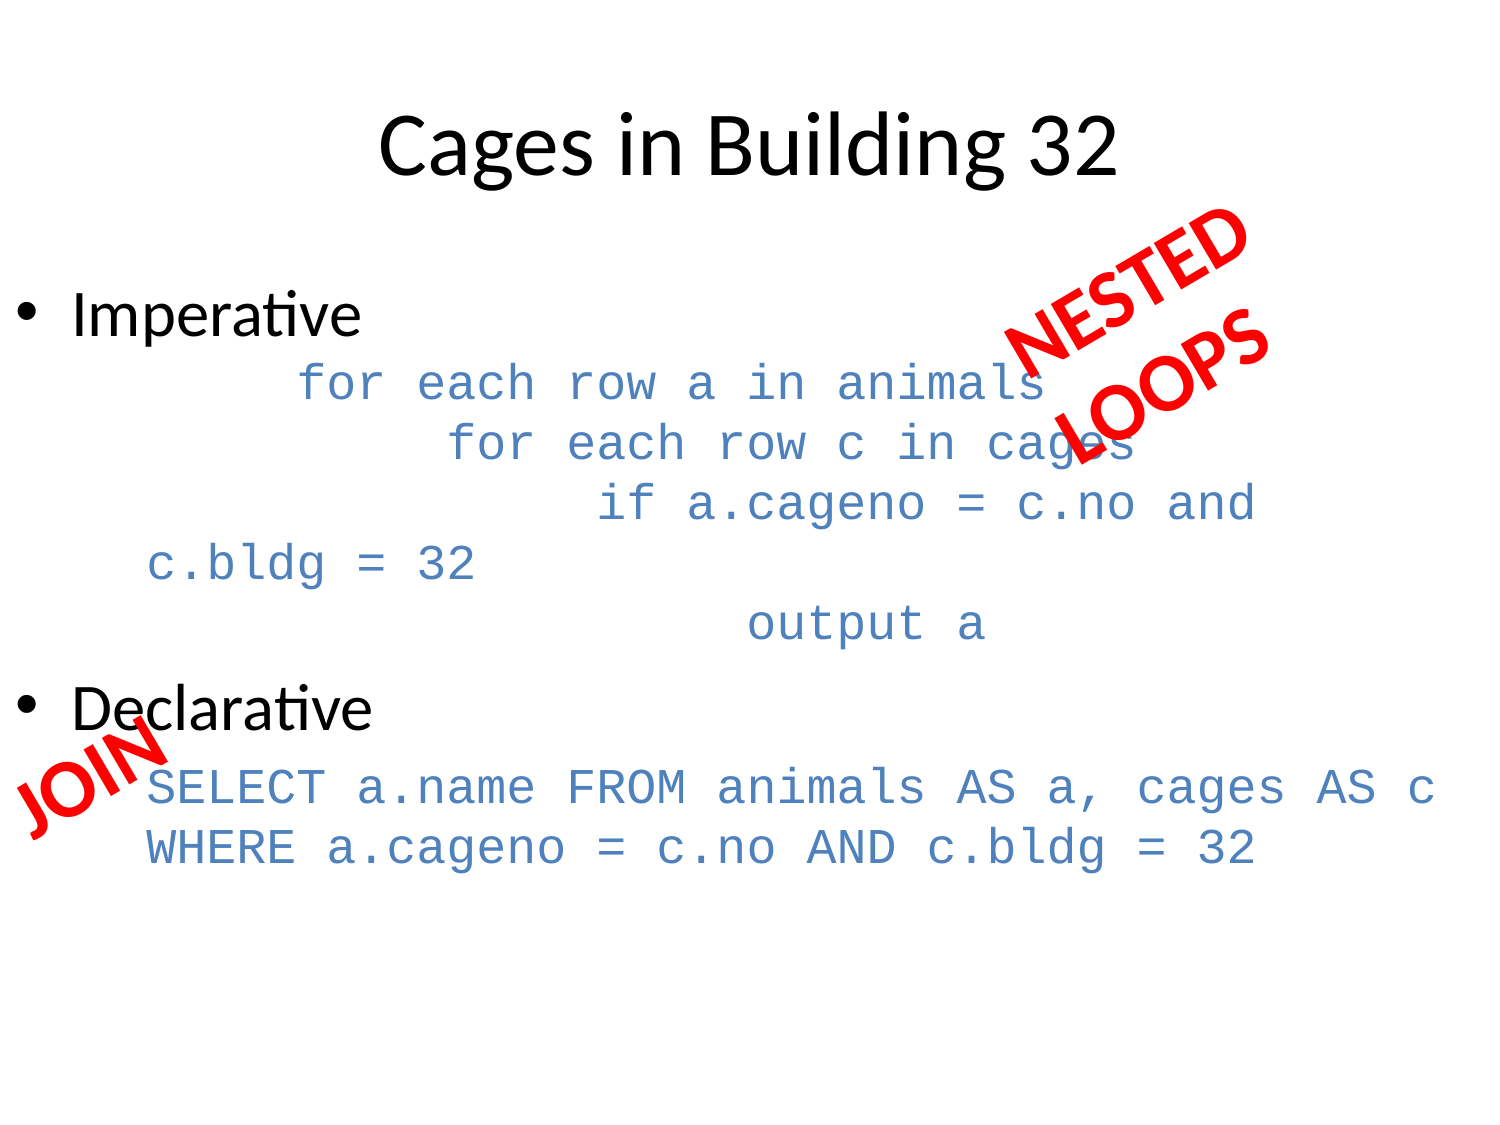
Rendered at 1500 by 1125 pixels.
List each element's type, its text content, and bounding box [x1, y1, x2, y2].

list Imperative for each row a in animals for each row c in cages if a.cageno = c.no and c.bldg = 32 output a Declarative SELECT a.name FROM animals AS a, cages AS c WHERE a.cageno = c.no AND c.bldg = 32 [0, 262, 1463, 1005]
title Cages in Building 32 [75, 45, 1425, 233]
text_box NESTED LOOPS [968, 124, 1393, 496]
text_box JOIN [0, 637, 260, 870]
